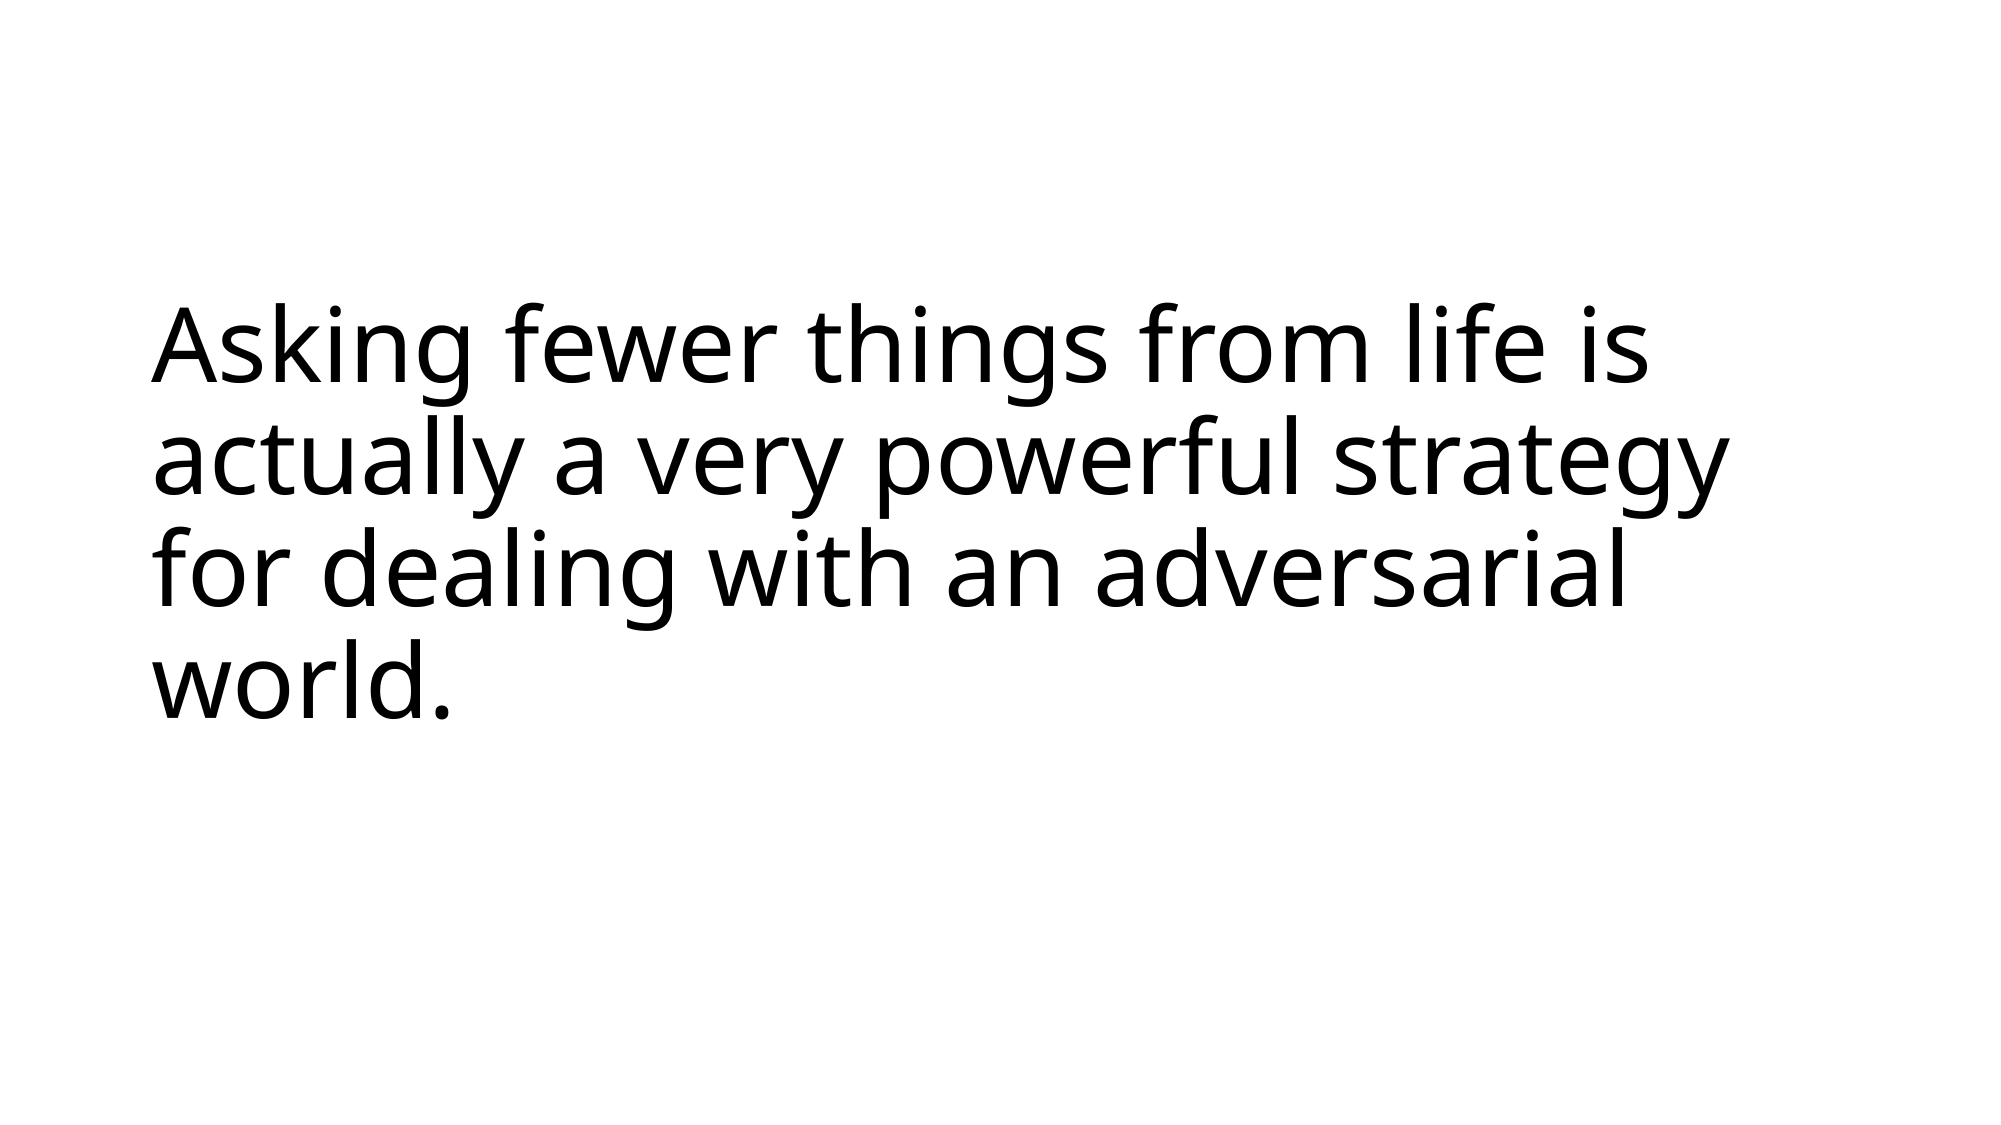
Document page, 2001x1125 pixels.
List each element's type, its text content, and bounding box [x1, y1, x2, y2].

title Asking fewer things from life is actually a very powerful strategy for dealing with an adversarial world. [136, 280, 1862, 749]
